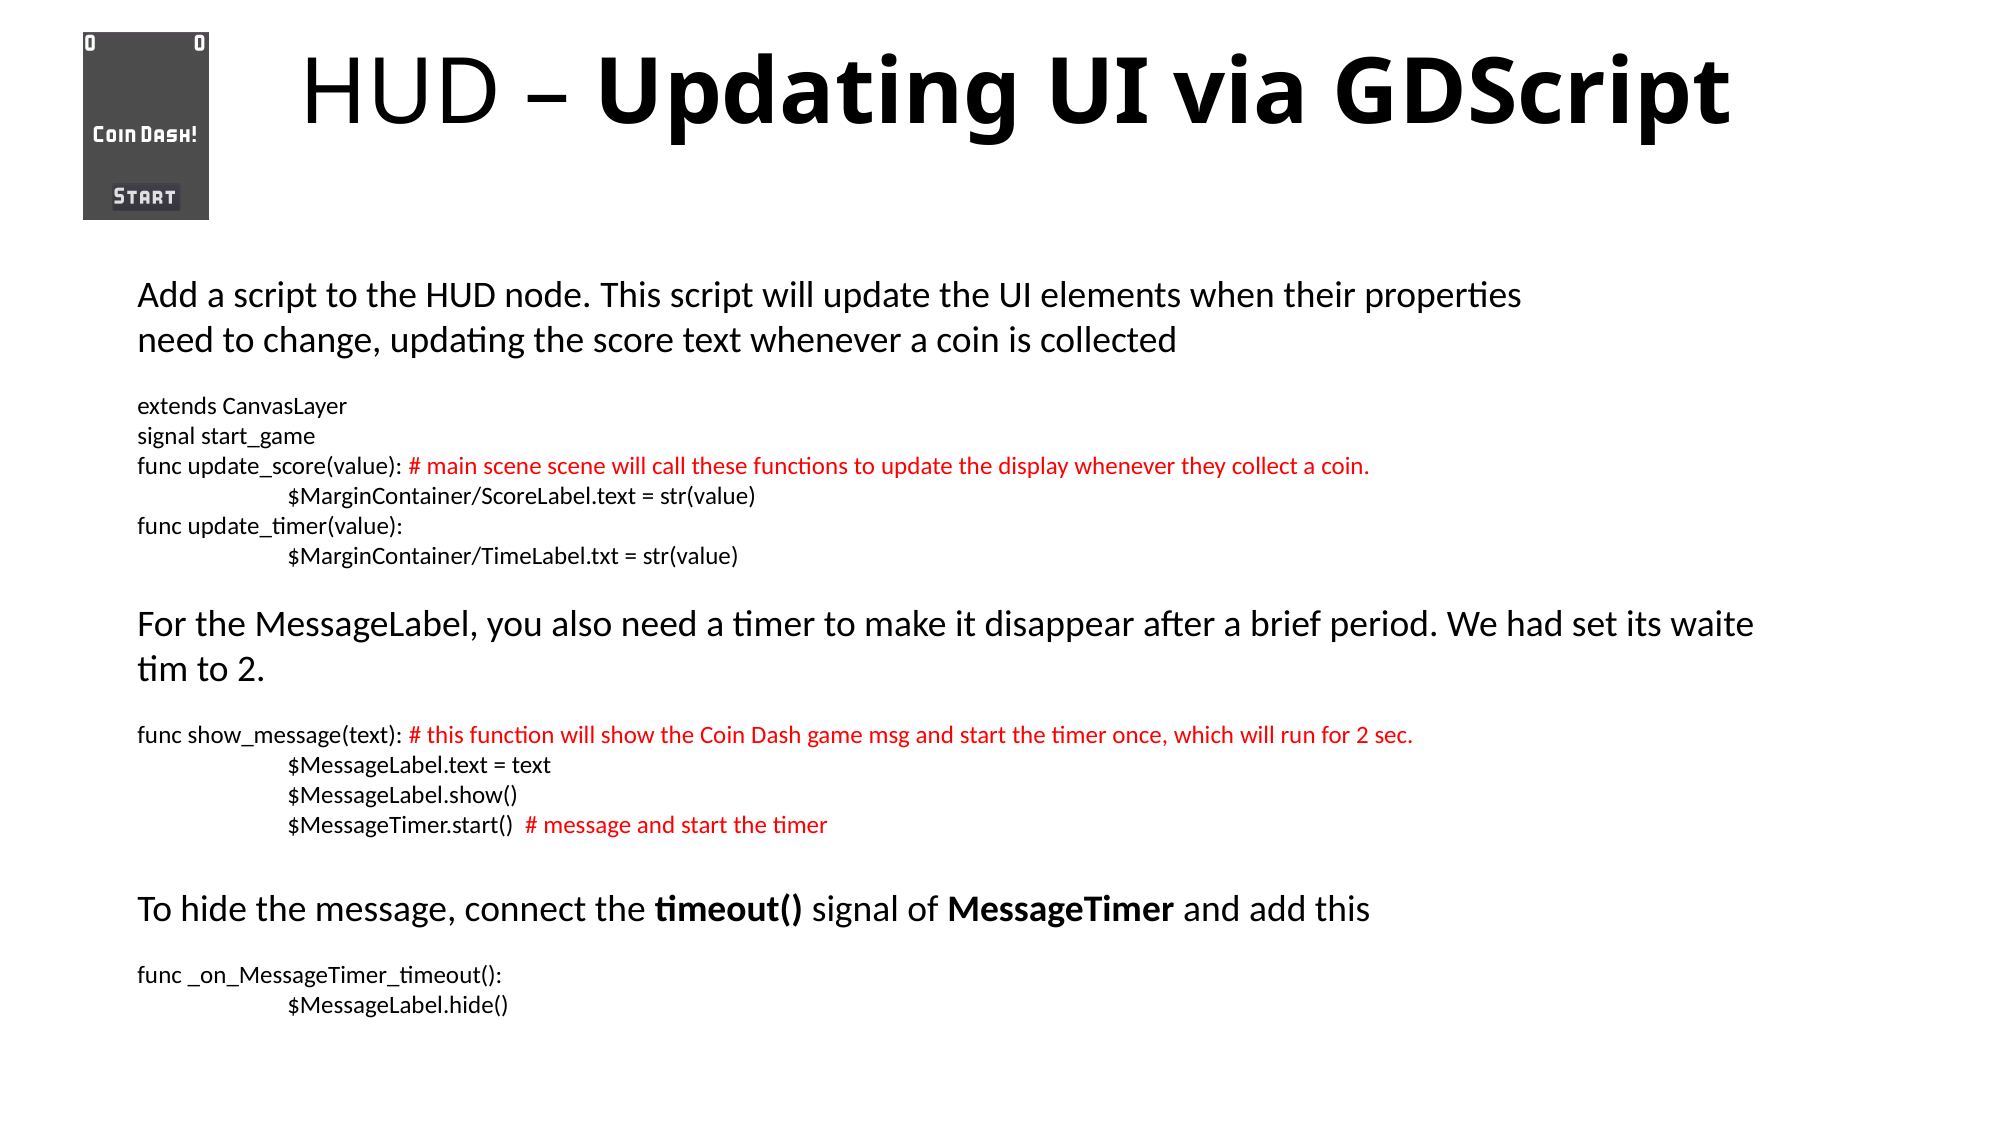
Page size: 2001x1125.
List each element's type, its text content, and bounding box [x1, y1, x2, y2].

text_box Add a script to the HUD node. This script will update the UI elements when their properties need to change, updating the score text whenever a coin is collected extends CanvasLayer signal start_game func update_score(value): # main scene scene will call these functions to update the display whenever they collect a coin. $MarginContainer/ScoreLabel.text = str(value) func update_timer(value): $MarginContainer/TimeLabel.txt = str(value) For the MessageLabel, you also need a timer to make it disappear after a brief period. We had set its waite tim to 2. func show_message(text): # this function will show the Coin Dash game msg and start the timer once, which will run for 2 sec. $MessageLabel.text = text $MessageLabel.show() $MessageTimer.start() # message and start the timer To hide the message, connect the timeout() signal of MessageTimer and add this func _on_MessageTimer_timeout(): $MessageLabel.hide() [122, 262, 1812, 1086]
text_box HUD – Updating UI via GDScript [284, 0, 1812, 203]
picture [82, 32, 209, 220]
